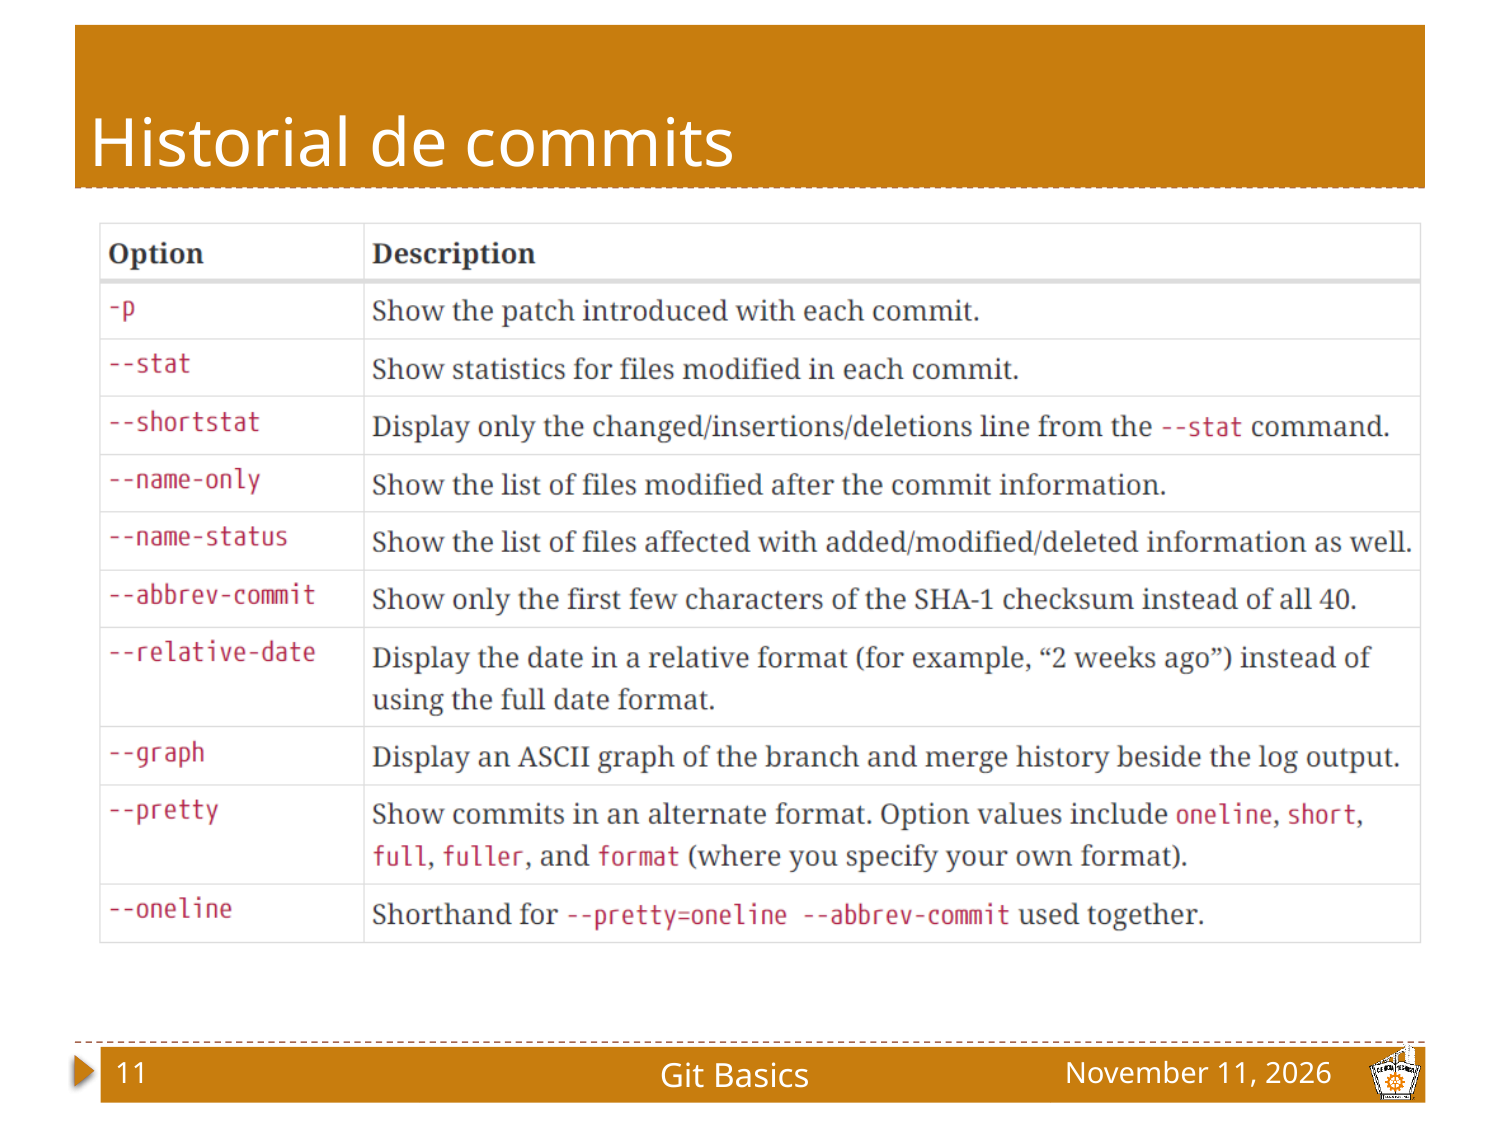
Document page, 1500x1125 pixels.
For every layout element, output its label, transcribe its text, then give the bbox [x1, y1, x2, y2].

picture [88, 219, 1453, 957]
title Historial de commits [75, 24, 1425, 188]
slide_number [1051, 1046, 1426, 1103]
slide_number 11 [100, 1046, 419, 1103]
footer Git Basics [419, 1046, 1051, 1103]
